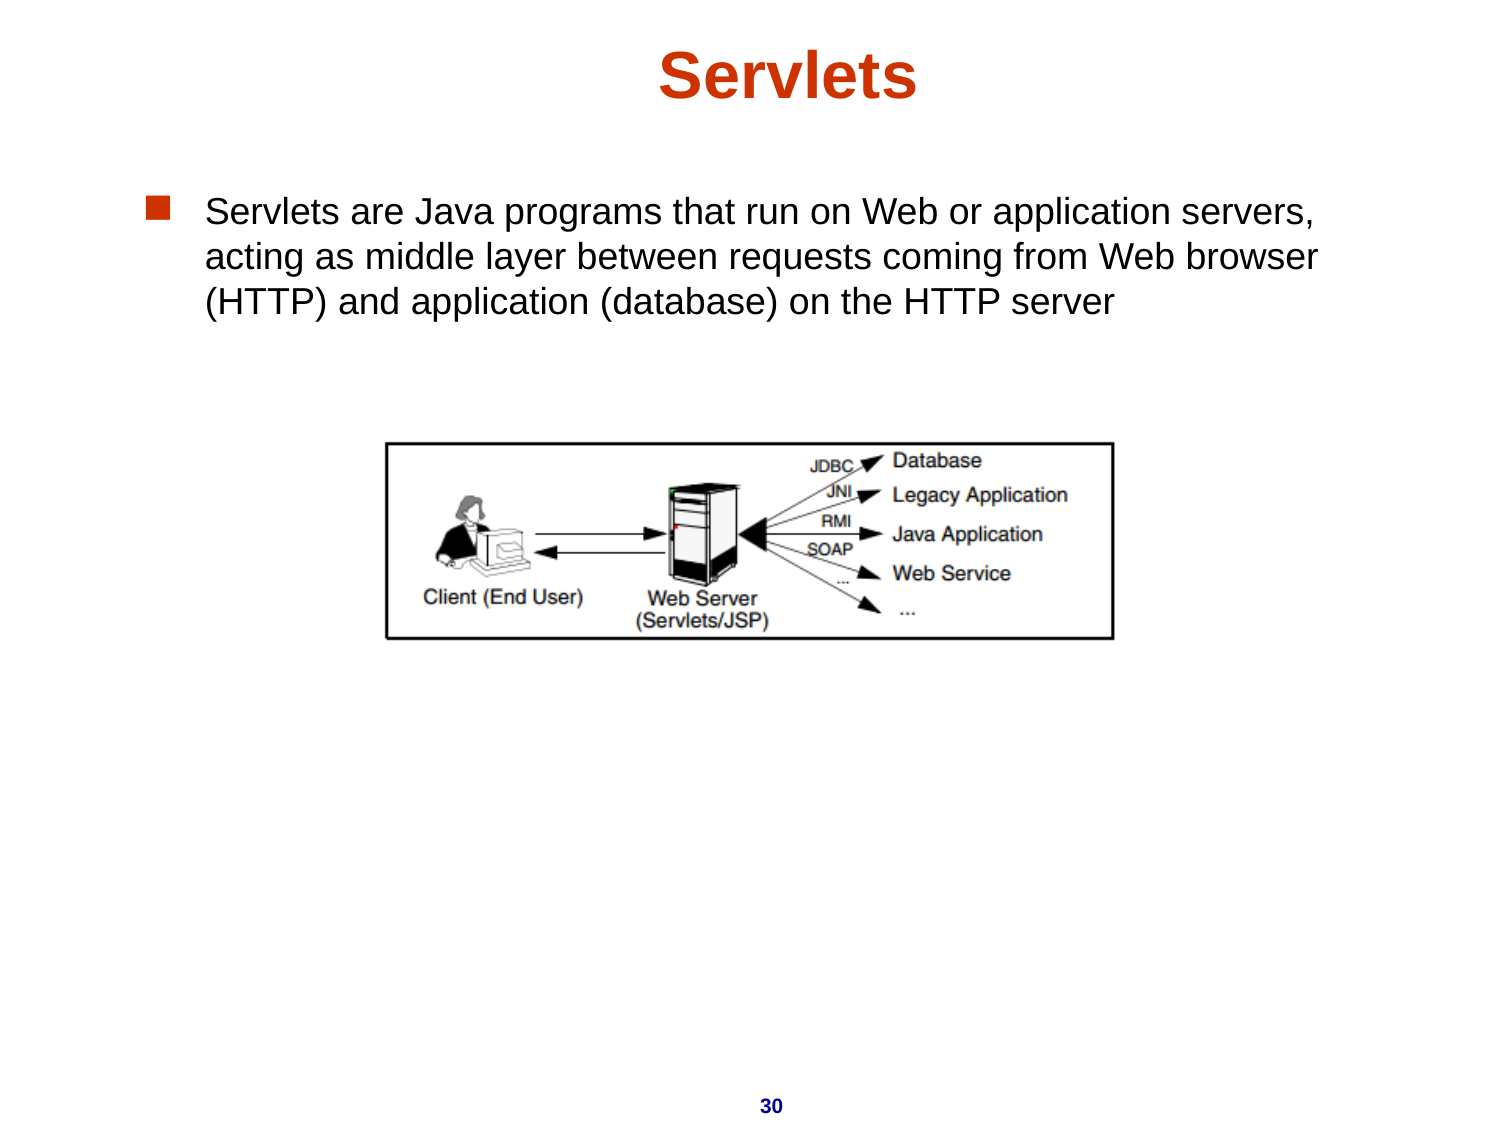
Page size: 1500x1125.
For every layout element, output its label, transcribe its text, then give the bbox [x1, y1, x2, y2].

title Servlets [125, 18, 1452, 120]
list Servlets are Java programs that run on Web or application servers, acting as middle layer between requests coming from Web browser (HTTP) and application (database) on the HTTP server [133, 179, 1391, 984]
picture [376, 433, 1124, 645]
